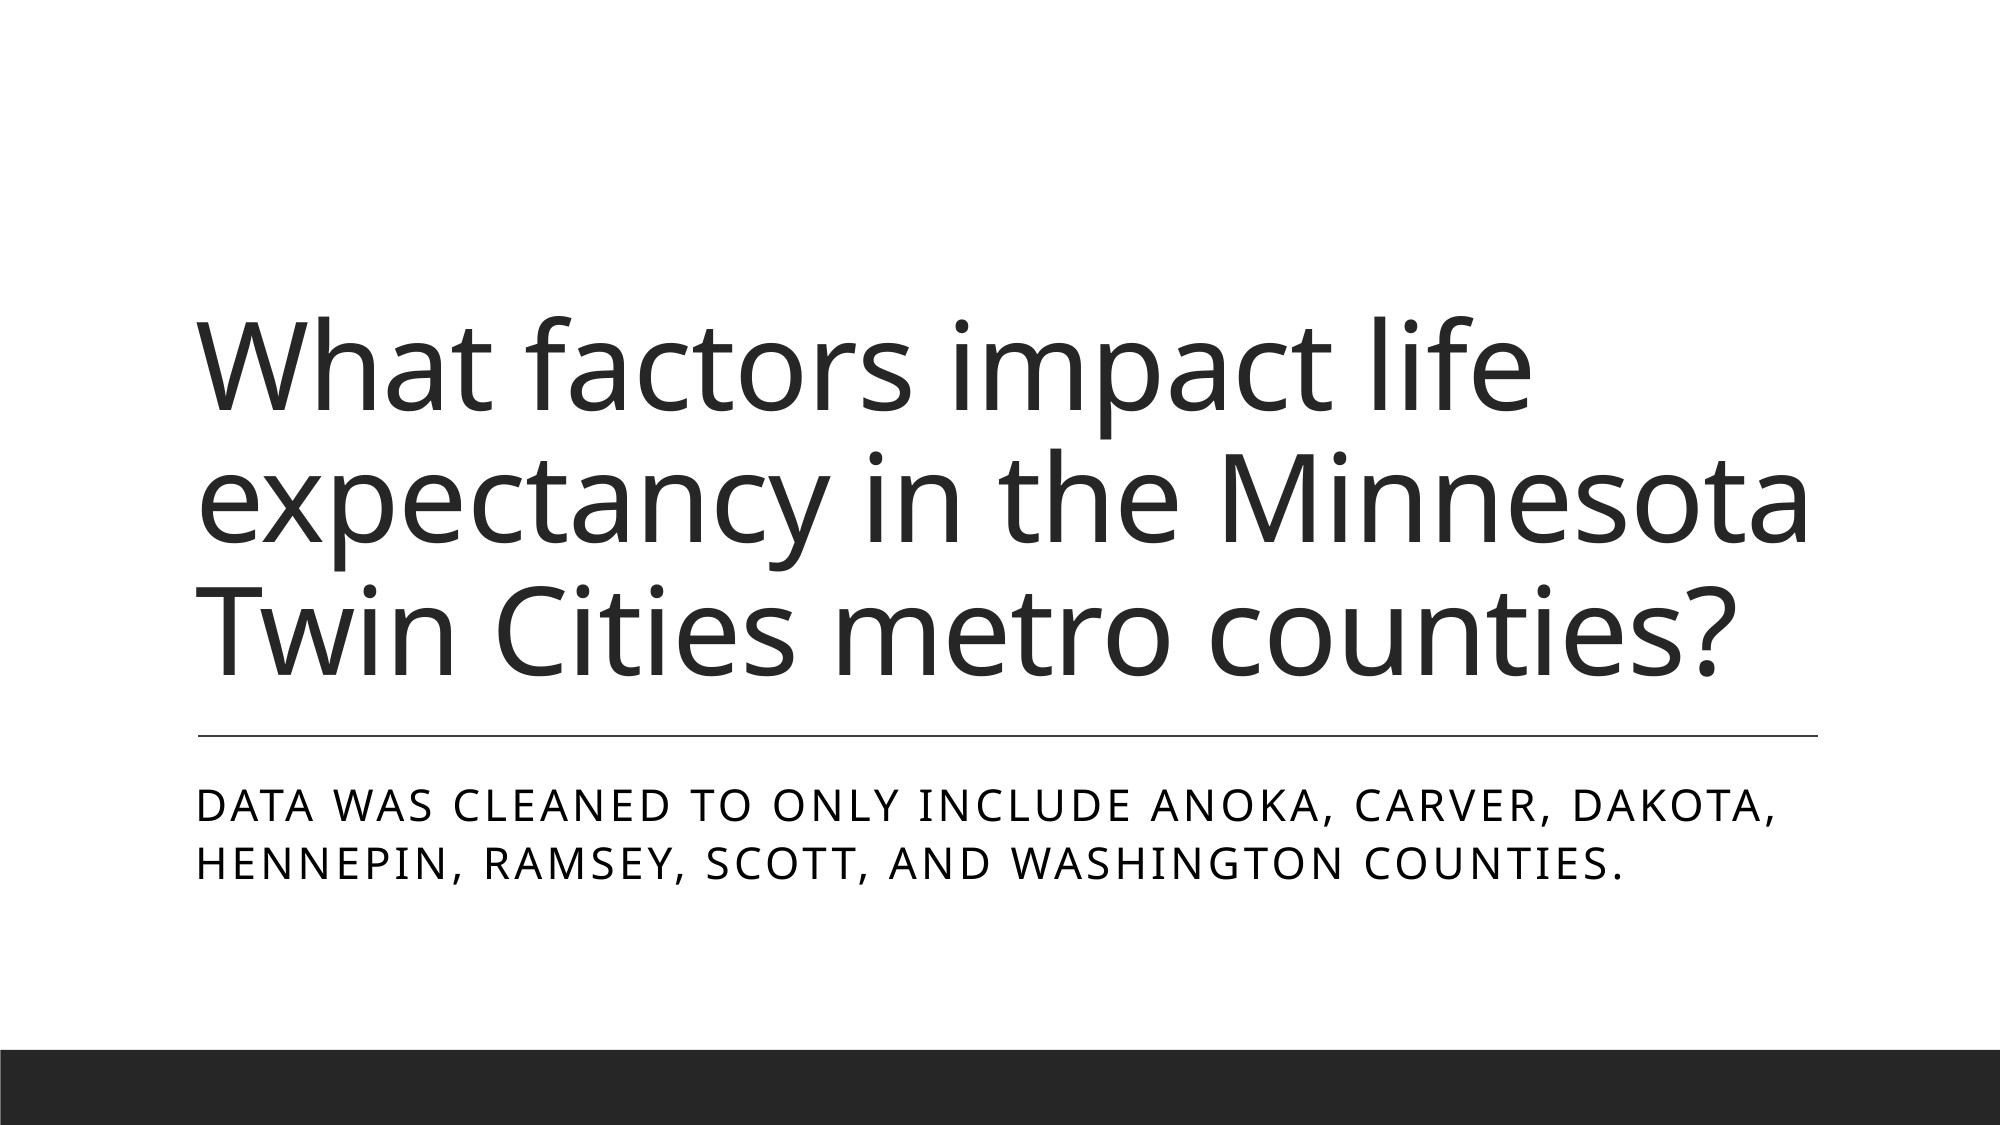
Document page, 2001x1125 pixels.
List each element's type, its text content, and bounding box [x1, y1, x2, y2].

title What factors impact life expectancy in the Minnesota Twin Cities metro counties? [180, 124, 1830, 710]
list Data was cleaned to only include Anoka, Carver, Dakota, Hennepin, Ramsey, Scott, and Washington counties. [180, 765, 1830, 953]
